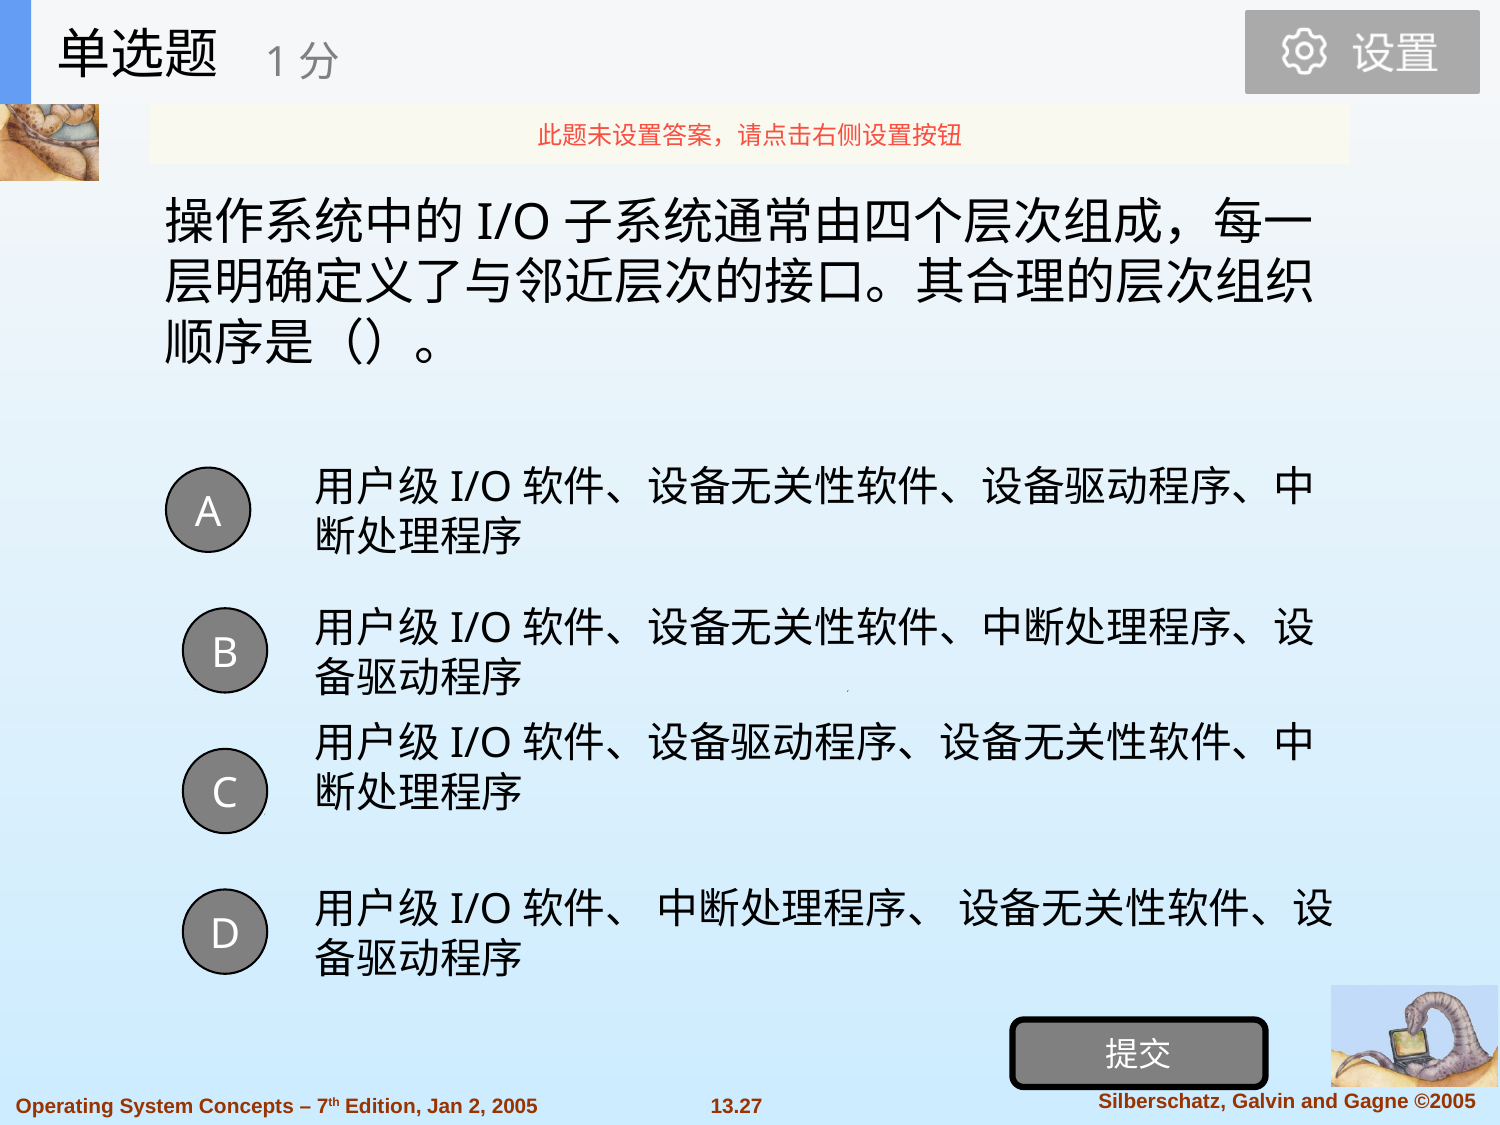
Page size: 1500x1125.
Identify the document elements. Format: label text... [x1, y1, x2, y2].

text_box 用户级I/O软件、设备无关性软件、设备驱动程序、中断处理程序 [299, 456, 1350, 563]
picture [1331, 985, 1498, 1087]
text_box 此题未设置答案，请点击右侧设置按钮 [149, 105, 1350, 165]
text_box B [182, 608, 268, 693]
text_box A [165, 467, 251, 552]
text_box 提交 [1012, 1019, 1266, 1088]
text_box 用户级I/O软件、设备无关性软件、中断处理程序、设备驱动程序 [299, 597, 1350, 703]
text_box 用户级I/O软件、 中断处理程序、 设备无关性软件、设备驱动程序 [299, 878, 1350, 985]
text_box 用户级I/O软件、设备驱动程序、设备无关性软件、中断处理程序 [299, 738, 1350, 844]
picture [1245, 10, 1480, 94]
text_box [0, 0, 1500, 105]
text_box D [182, 889, 268, 974]
text_box 操作系统中的I/O子系统通常由四个层次组成，每一层明确定义了与邻近层次的接口。其合理的层次组织顺序是（）。 [149, 165, 1350, 456]
picture [0, 105, 99, 181]
text_box C [182, 748, 268, 834]
